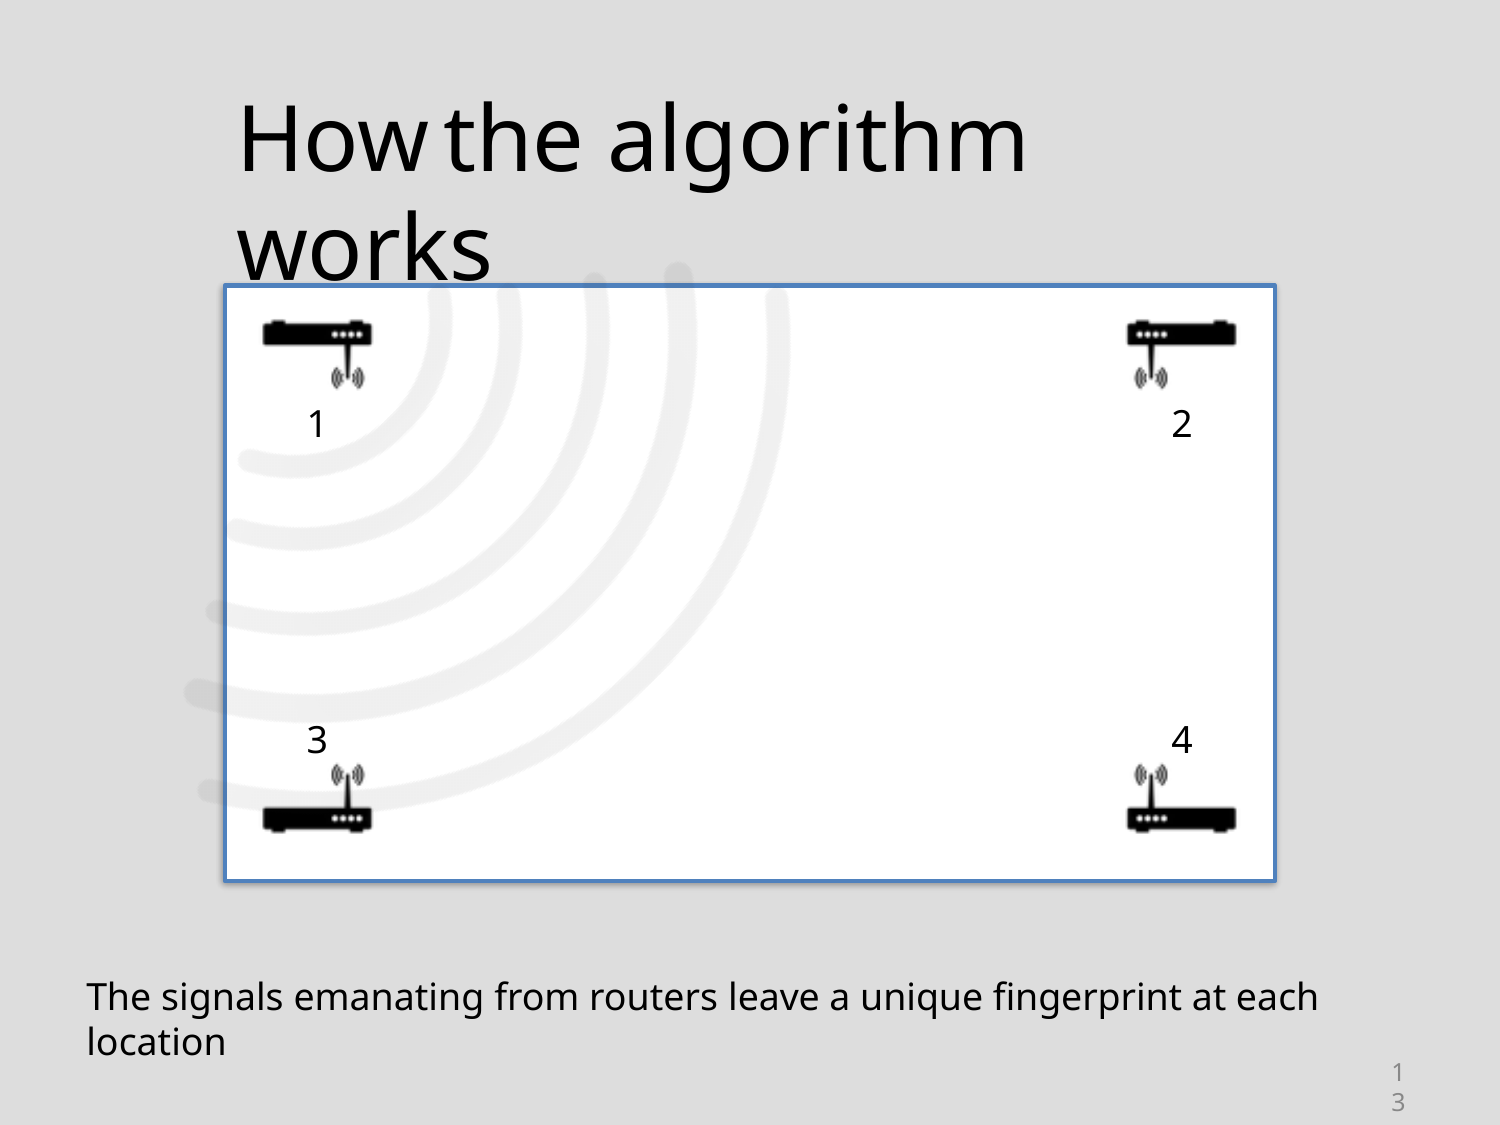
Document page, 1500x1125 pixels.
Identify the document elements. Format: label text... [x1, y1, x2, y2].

text_box [47, 99, 915, 966]
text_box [209, 247, 1291, 907]
text_box 13 [1389, 1054, 1420, 1117]
text_box The signals emanating from routers leave a unique fingerprint at each location [84, 971, 1416, 1064]
title How the algorithm works [234, 77, 1266, 245]
